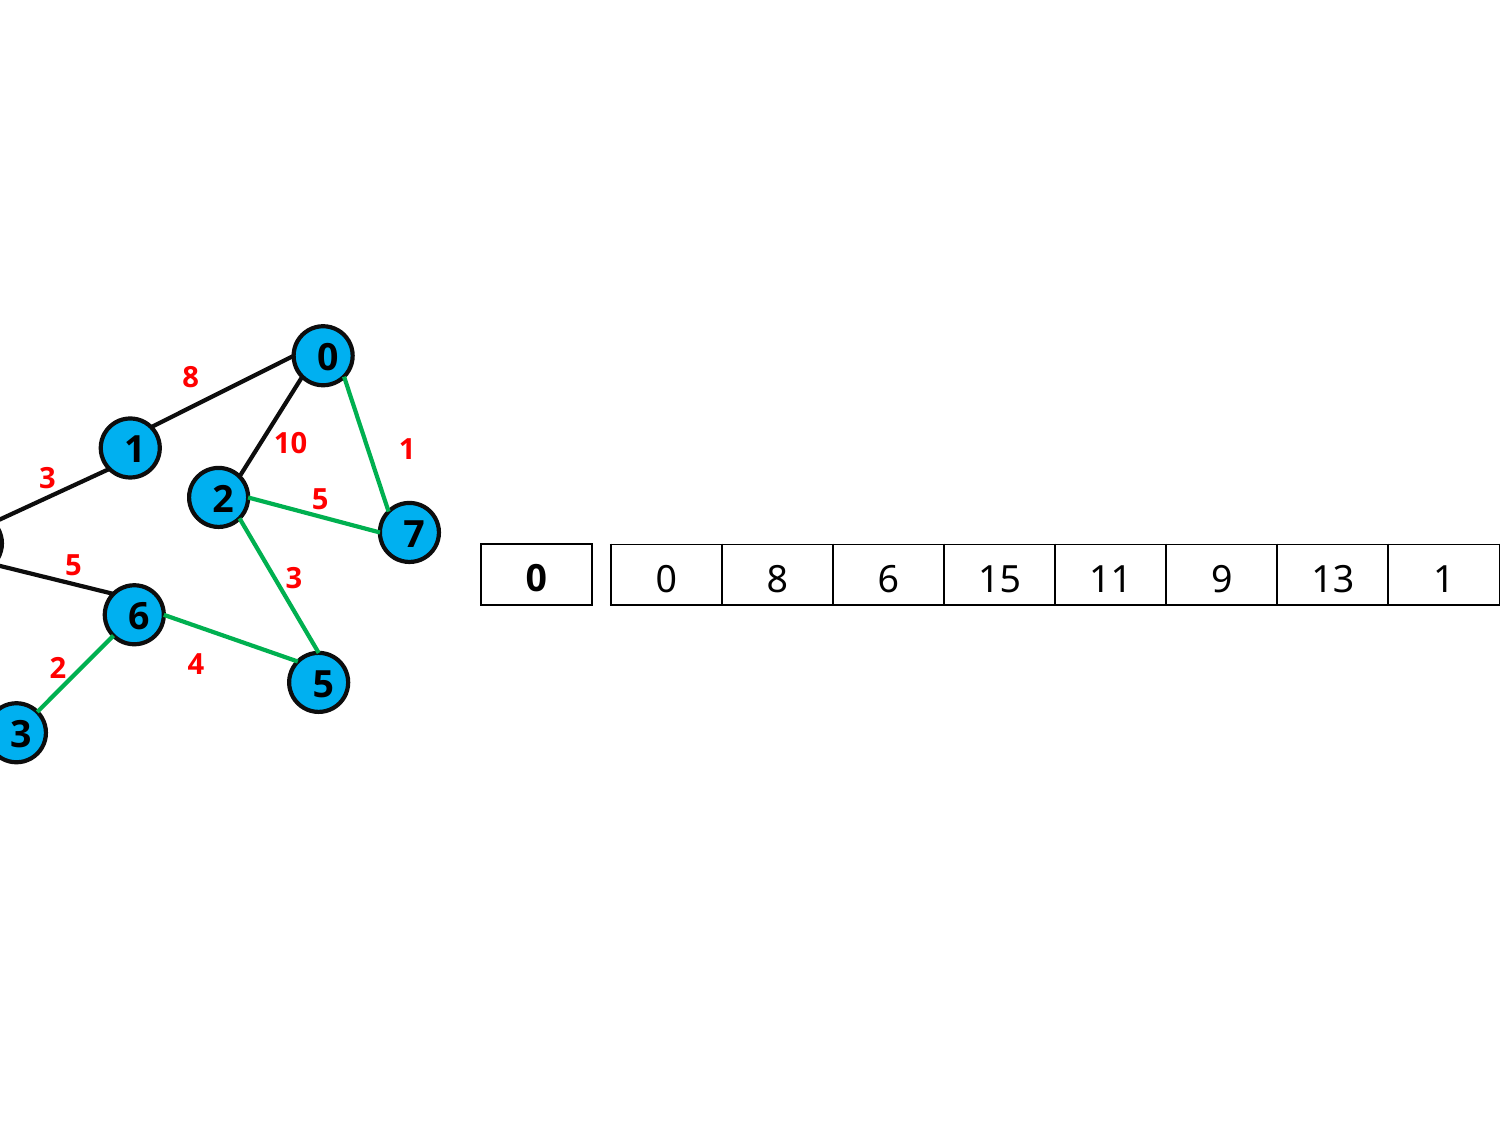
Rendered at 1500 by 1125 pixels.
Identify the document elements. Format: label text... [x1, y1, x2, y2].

table_header 11 [1056, 545, 1165, 604]
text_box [0, 325, 440, 763]
table_header 8 [723, 545, 832, 604]
table_header 0 [482, 545, 591, 604]
table_header 15 [945, 545, 1054, 604]
table_header 0 [612, 545, 721, 604]
table_header 9 [1167, 545, 1276, 604]
table_header 6 [834, 545, 943, 604]
table_header 1 [1389, 545, 1499, 604]
table_header 13 [1278, 545, 1387, 604]
